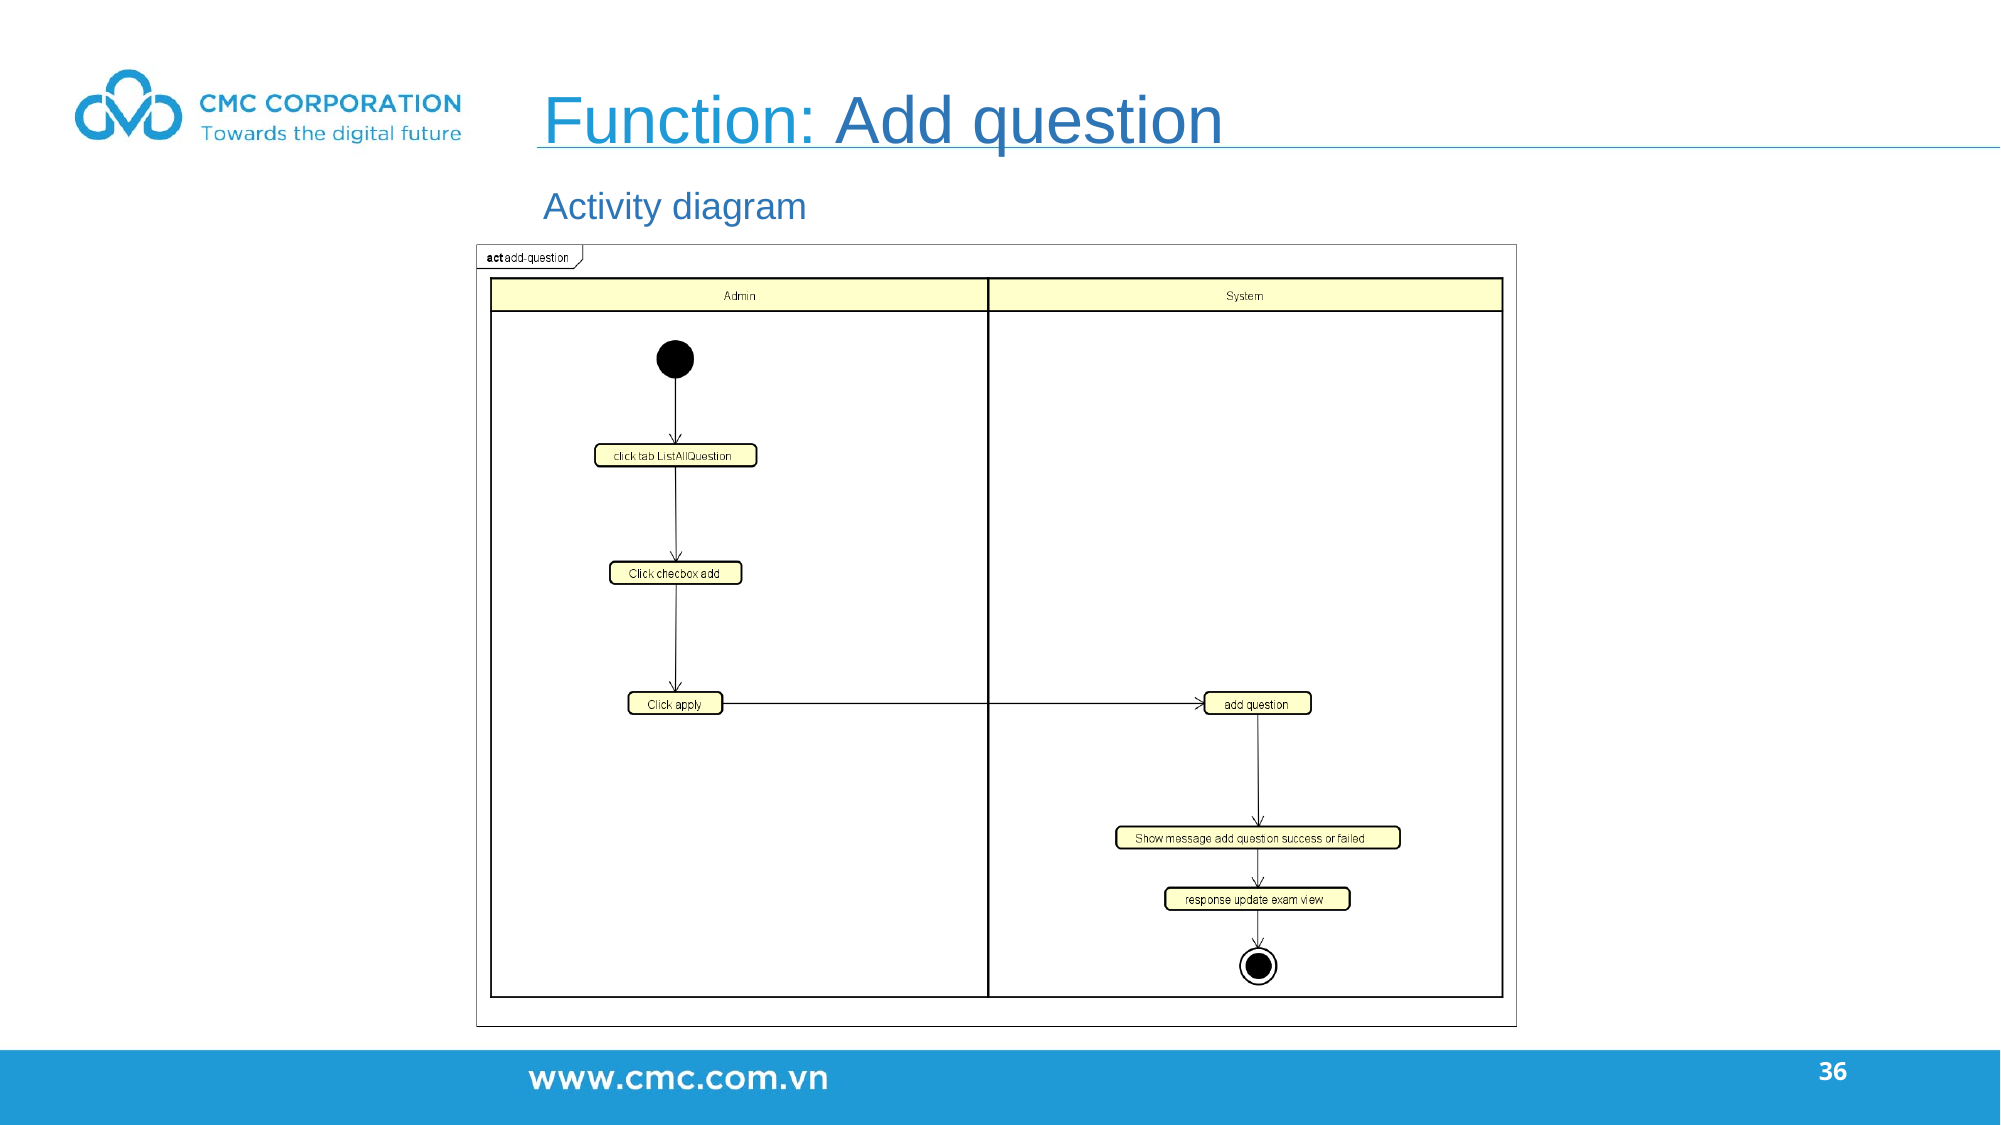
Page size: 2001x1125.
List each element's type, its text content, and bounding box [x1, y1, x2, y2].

slide_number 36 [1412, 1042, 1863, 1103]
picture [0, 0, 2001, 1125]
text_box Activity diagram [528, 174, 1276, 235]
text_box Function: Add question [528, 78, 1879, 175]
